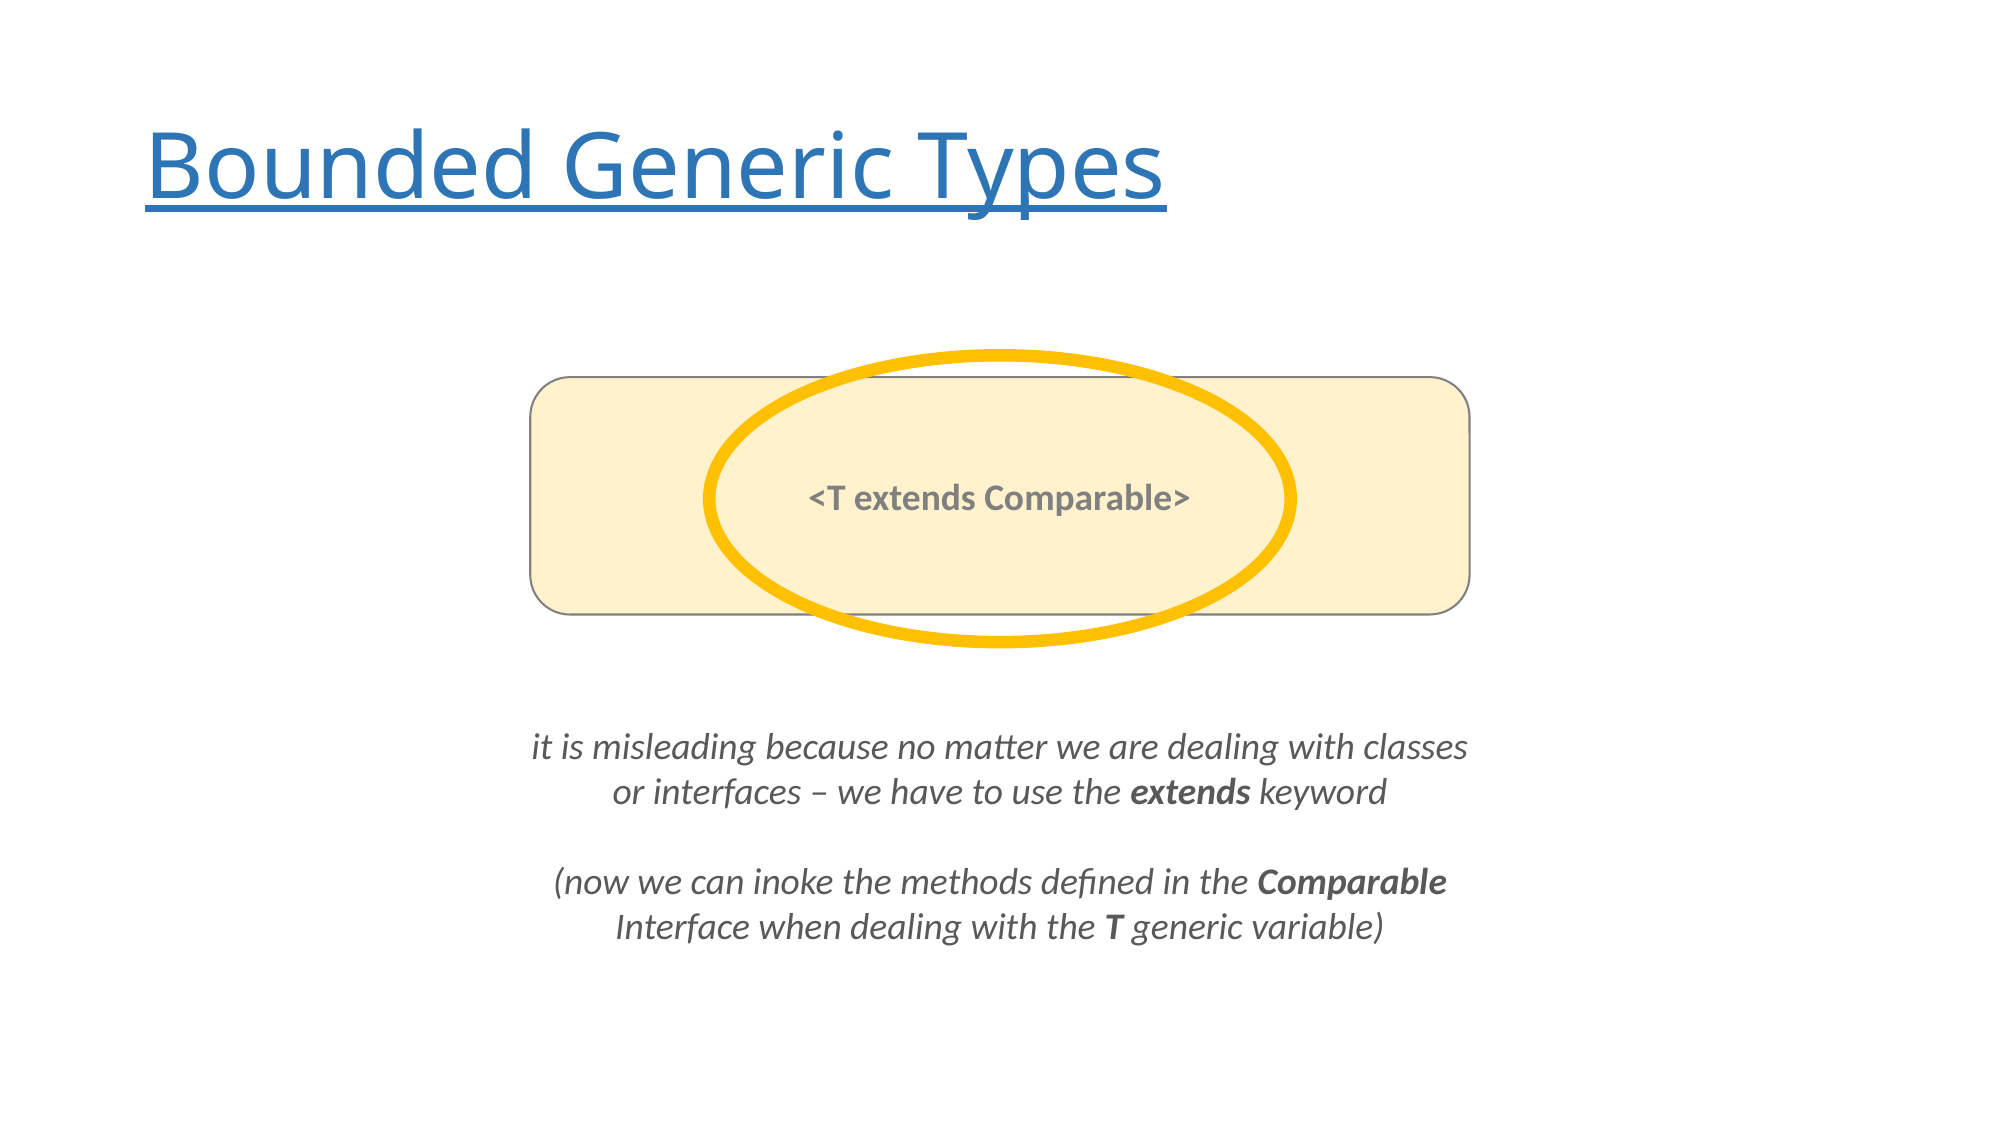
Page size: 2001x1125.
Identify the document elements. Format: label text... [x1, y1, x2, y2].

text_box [529, 376, 1470, 615]
text_box [849, 355, 1151, 376]
text_box [829, 615, 1171, 643]
title Bounded Generic Types [136, 59, 1863, 278]
text_box it is misleading because no matter we are dealing with classes or interfaces – we have to use the extends keyword (now we can inoke the methods defined in the Comparable Interface when dealing with the T generic variable) [523, 714, 1477, 955]
